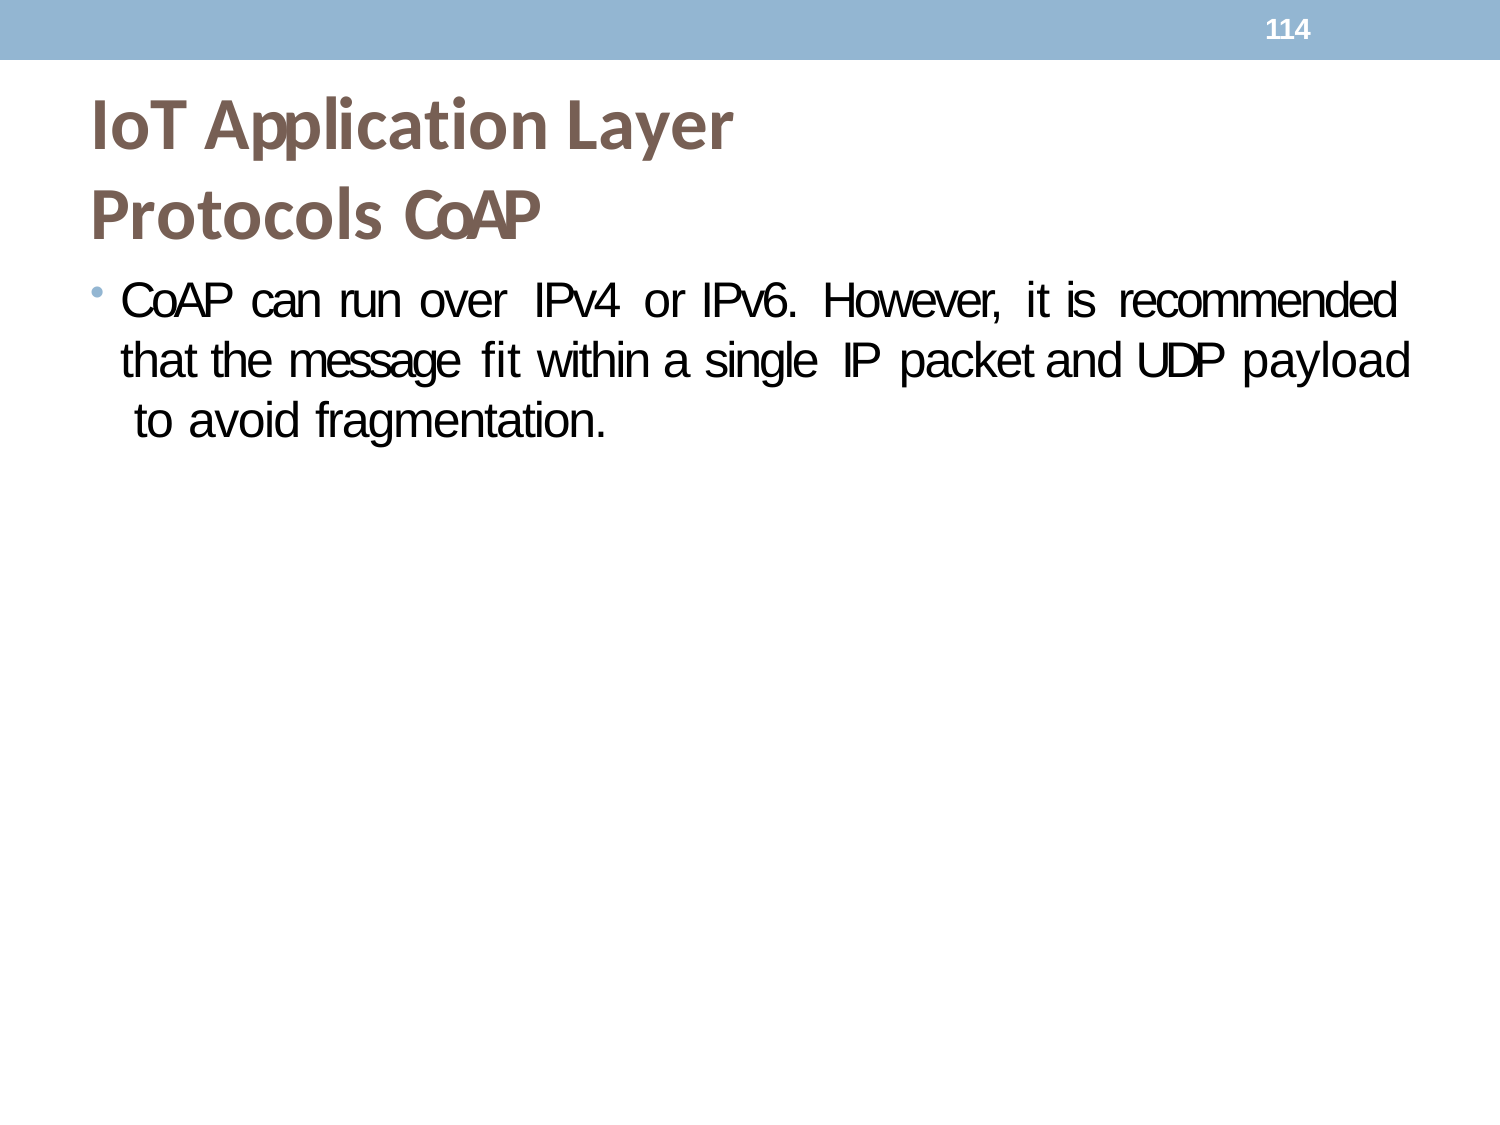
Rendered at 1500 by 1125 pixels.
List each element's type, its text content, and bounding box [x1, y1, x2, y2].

title IoT Application Layer Protocols CoAP [87, 72, 1001, 263]
text_box CoAP can run over IPv4 or IPv6. However, it is recommended that the message fit within a single IP packet and UDP payload to avoid fragmentation. [87, 265, 1413, 448]
text_box 114 [1263, 8, 1314, 46]
